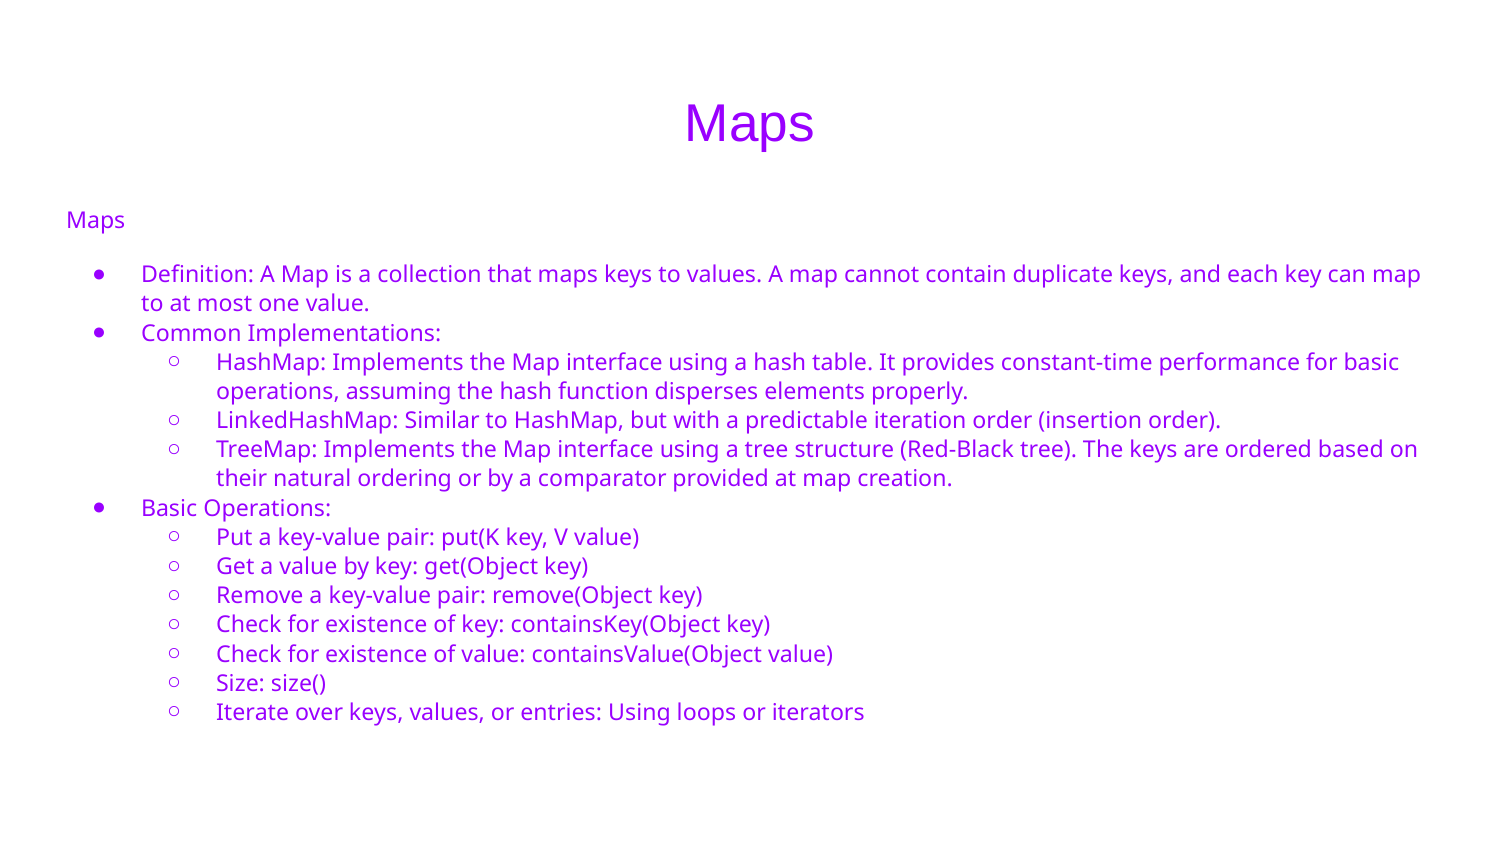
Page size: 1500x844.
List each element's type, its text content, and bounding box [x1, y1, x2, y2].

title Maps [51, 72, 1449, 167]
list Maps Definition: A Map is a collection that maps keys to values. A map cannot contain duplicate keys, and each key can map to at most one value. Common Implementations: HashMap: Implements the Map interface using a hash table. It provides constant-time performance for basic operations, assuming the hash function disperses elements properly. LinkedHashMap: Similar to HashMap, but with a predictable iteration order (insertion order). TreeMap: Implements the Map interface using a tree structure (Red-Black tree). The keys are ordered based on their natural ordering or by a comparator provided at map creation. Basic Operations: Put a key-value pair: put(K key, V value) Get a value by key: get(Object key) Remove a key-value pair: remove(Object key) Check for existence of key: containsKey(Object key) Check for existence of value: containsValue(Object value) Size: size() Iterate over keys, values, or entries: Using loops or iterators [51, 189, 1449, 750]
